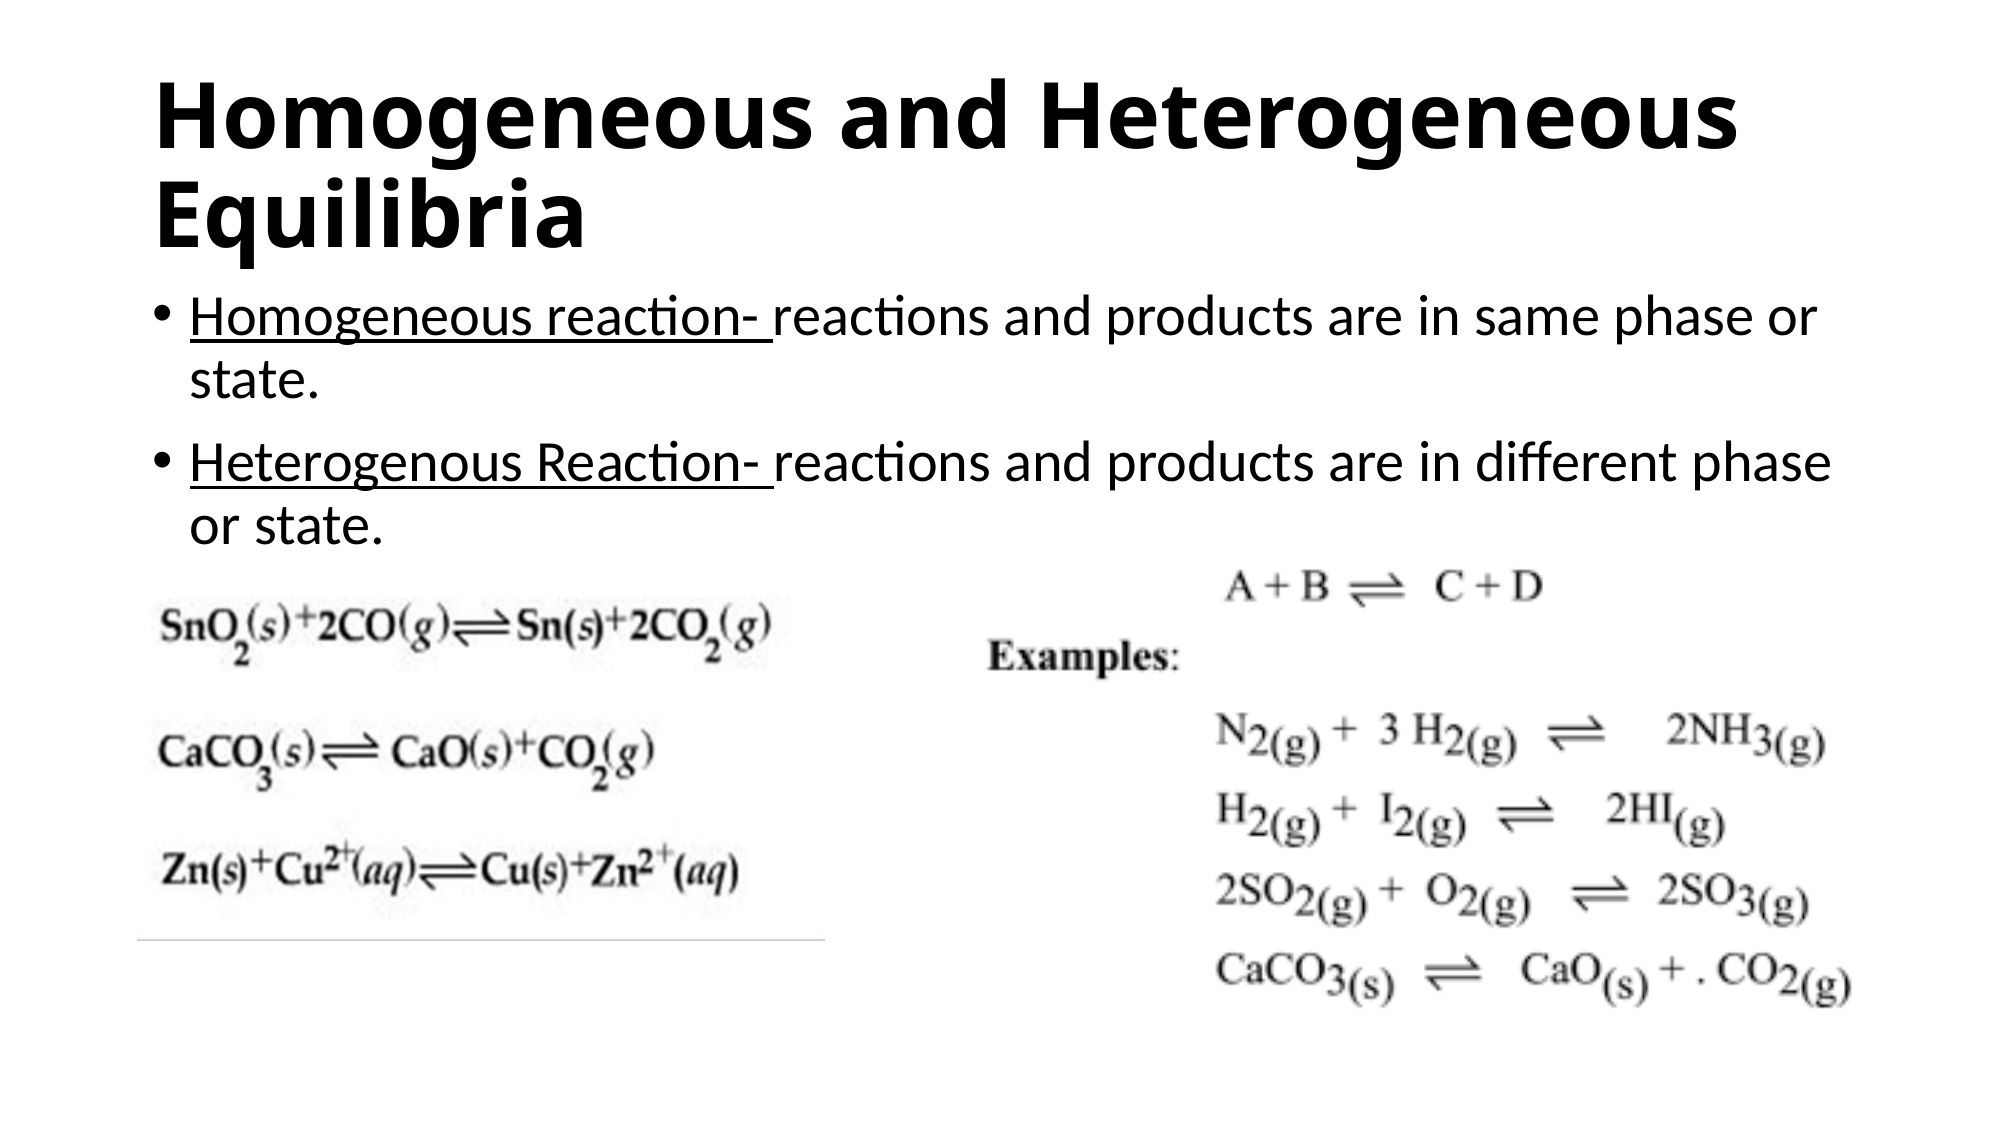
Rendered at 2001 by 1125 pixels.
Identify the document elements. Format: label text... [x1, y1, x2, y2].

title Homogeneous and Heterogeneous Equilibria [137, 59, 1863, 277]
list Homogeneous reaction- reactions and products are in same phase or state. Heterogenous Reaction- reactions and products are in different phase or state. [137, 277, 1863, 1046]
picture [983, 548, 1863, 1014]
picture [137, 577, 825, 941]
